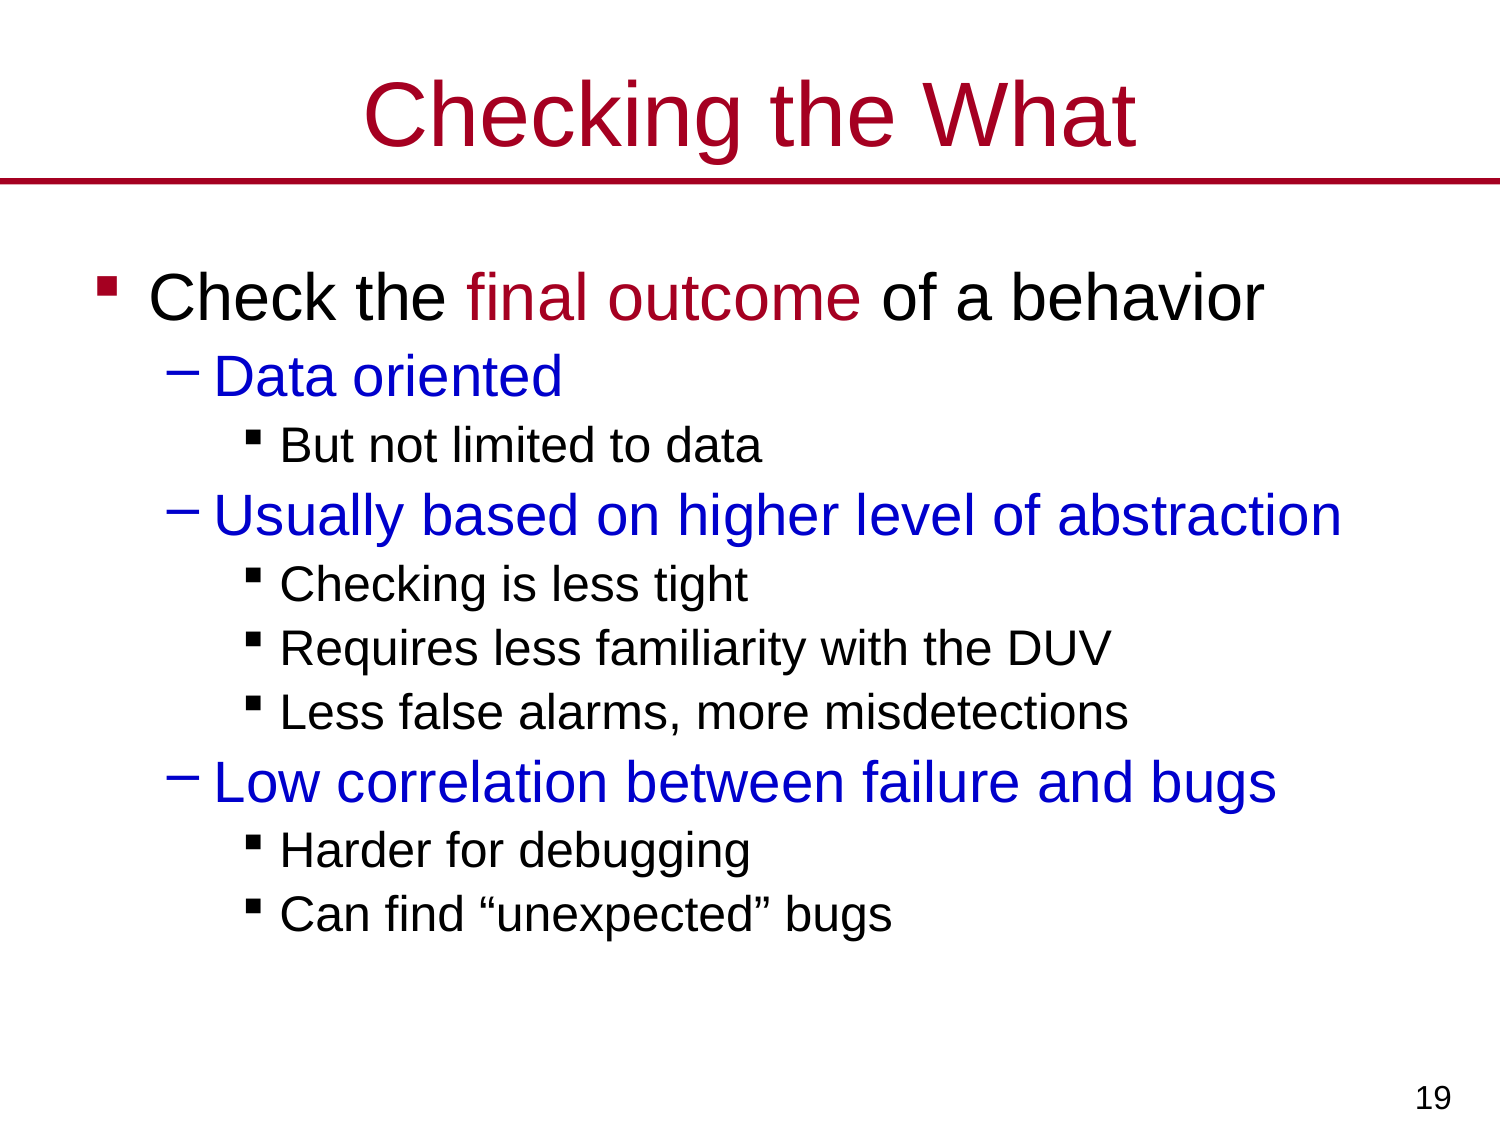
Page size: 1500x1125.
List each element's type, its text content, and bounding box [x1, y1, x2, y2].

title Checking the What [0, 44, 1500, 175]
list Check the final outcome of a behavior Data oriented But not limited to data Usually based on higher level of abstraction Checking is less tight Requires less familiarity with the DUV Less false alarms, more misdetections Low correlation between failure and bugs Harder for debugging Can find “unexpected” bugs [76, 255, 1428, 1026]
